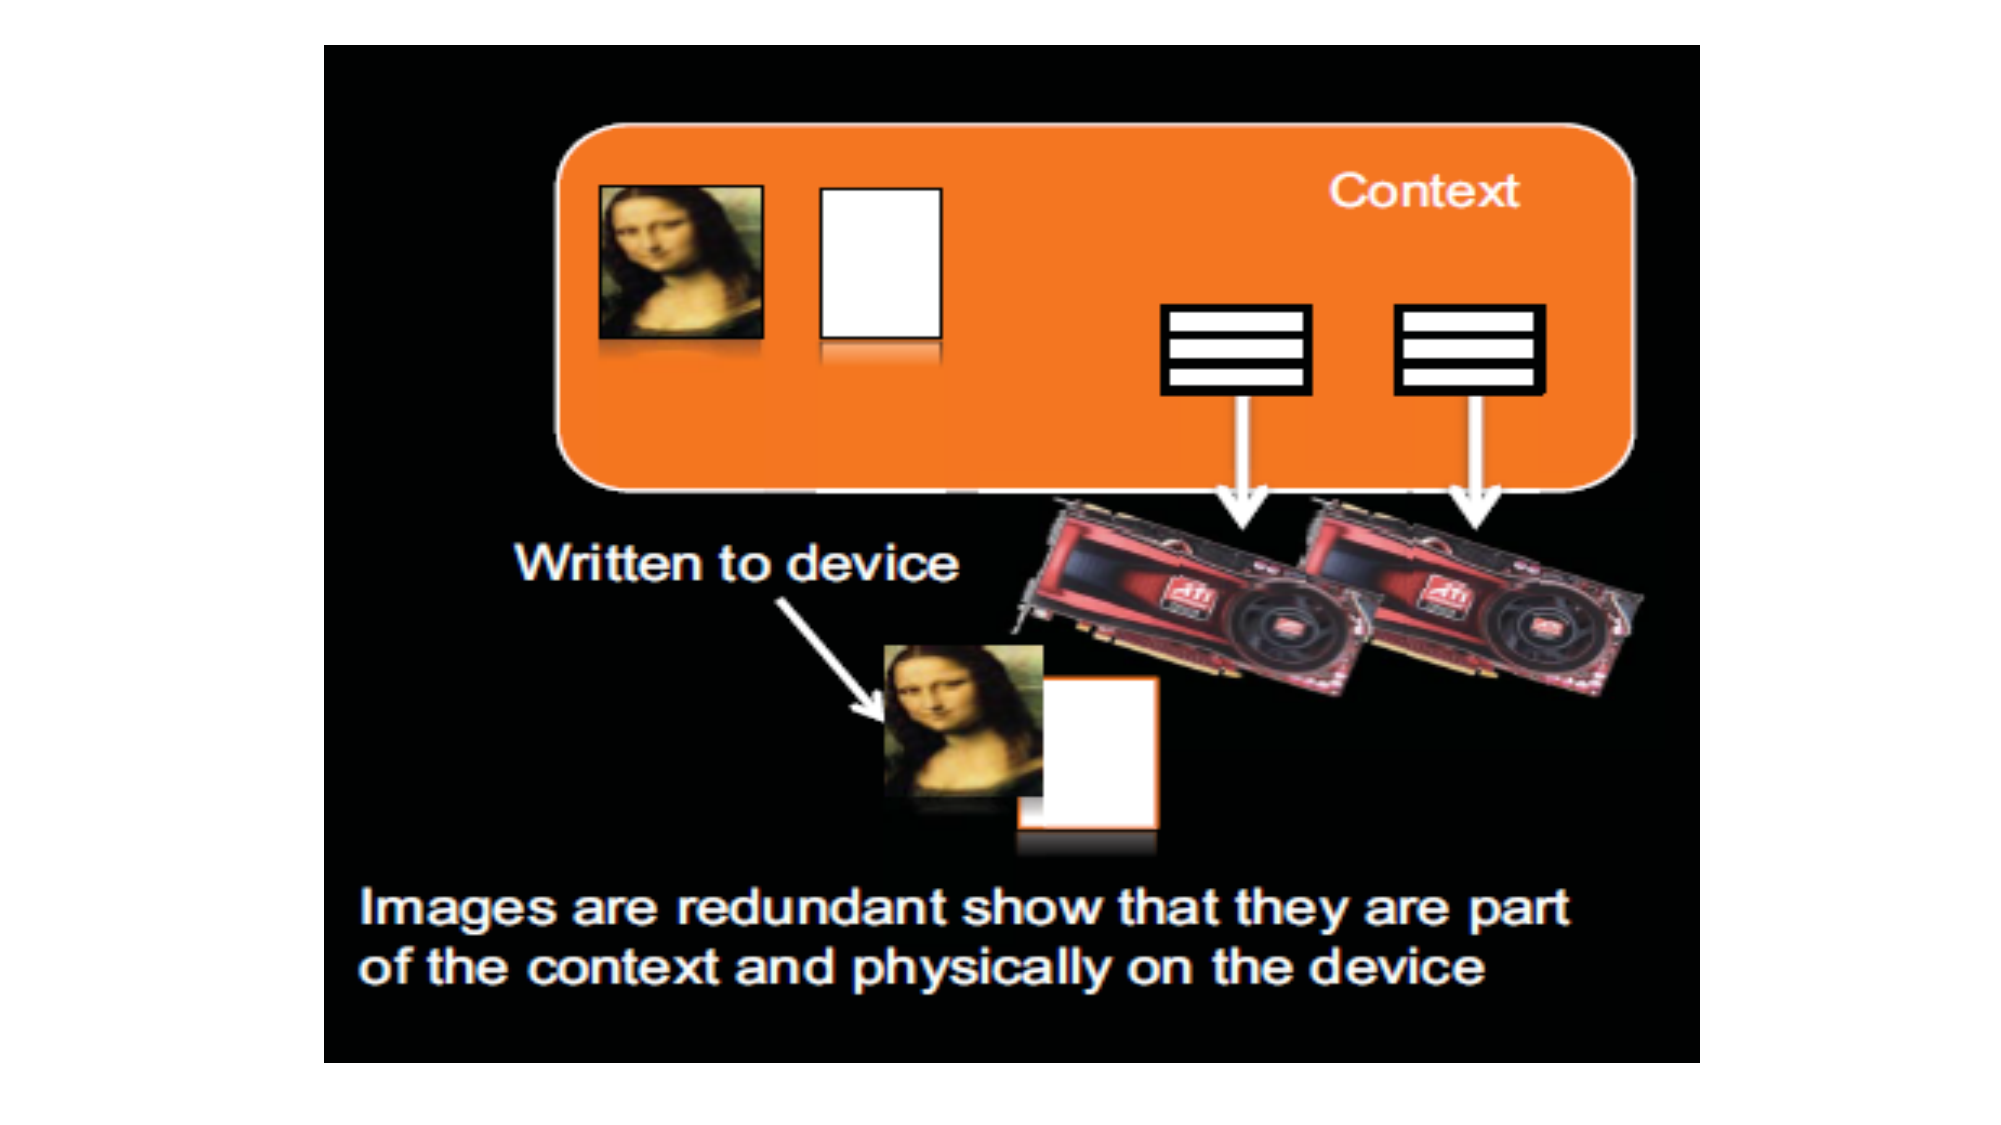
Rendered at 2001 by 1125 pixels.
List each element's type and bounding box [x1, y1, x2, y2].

list [324, 44, 1701, 1063]
